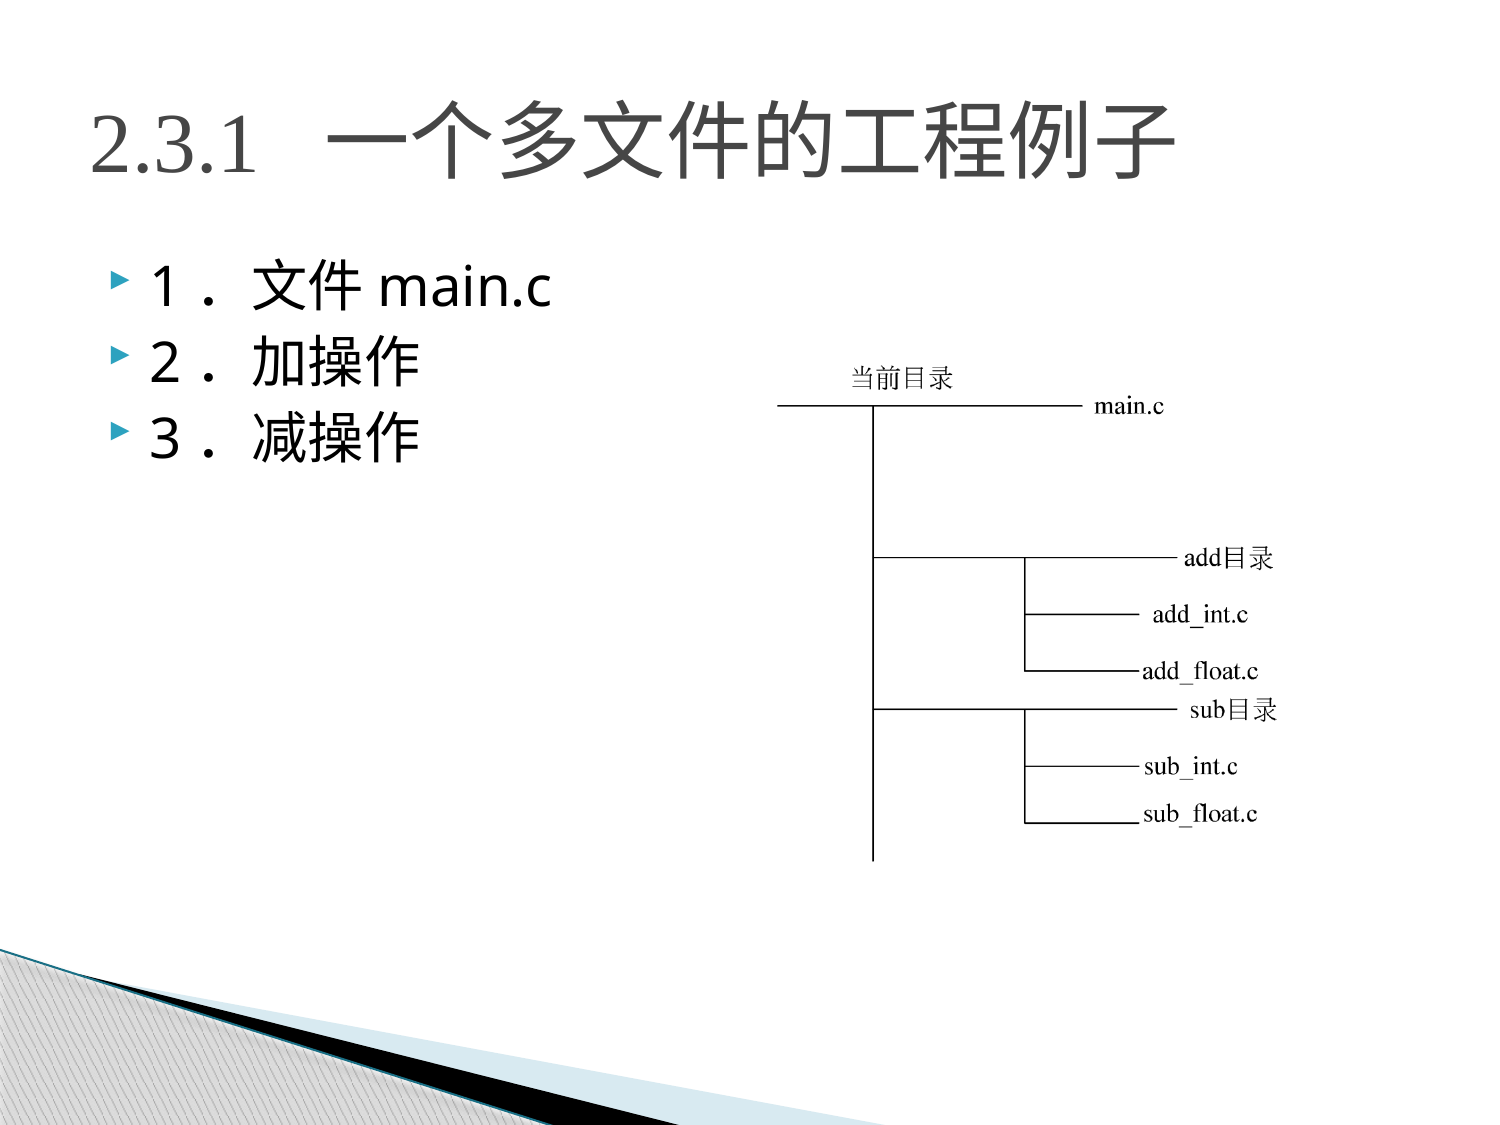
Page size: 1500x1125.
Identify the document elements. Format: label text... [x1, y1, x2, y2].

list 1．文件main.c 2．加操作 3．减操作 [75, 243, 1425, 986]
picture [773, 361, 1282, 865]
title 2.3.1 一个多文件的工程例子 [75, 45, 1425, 233]
